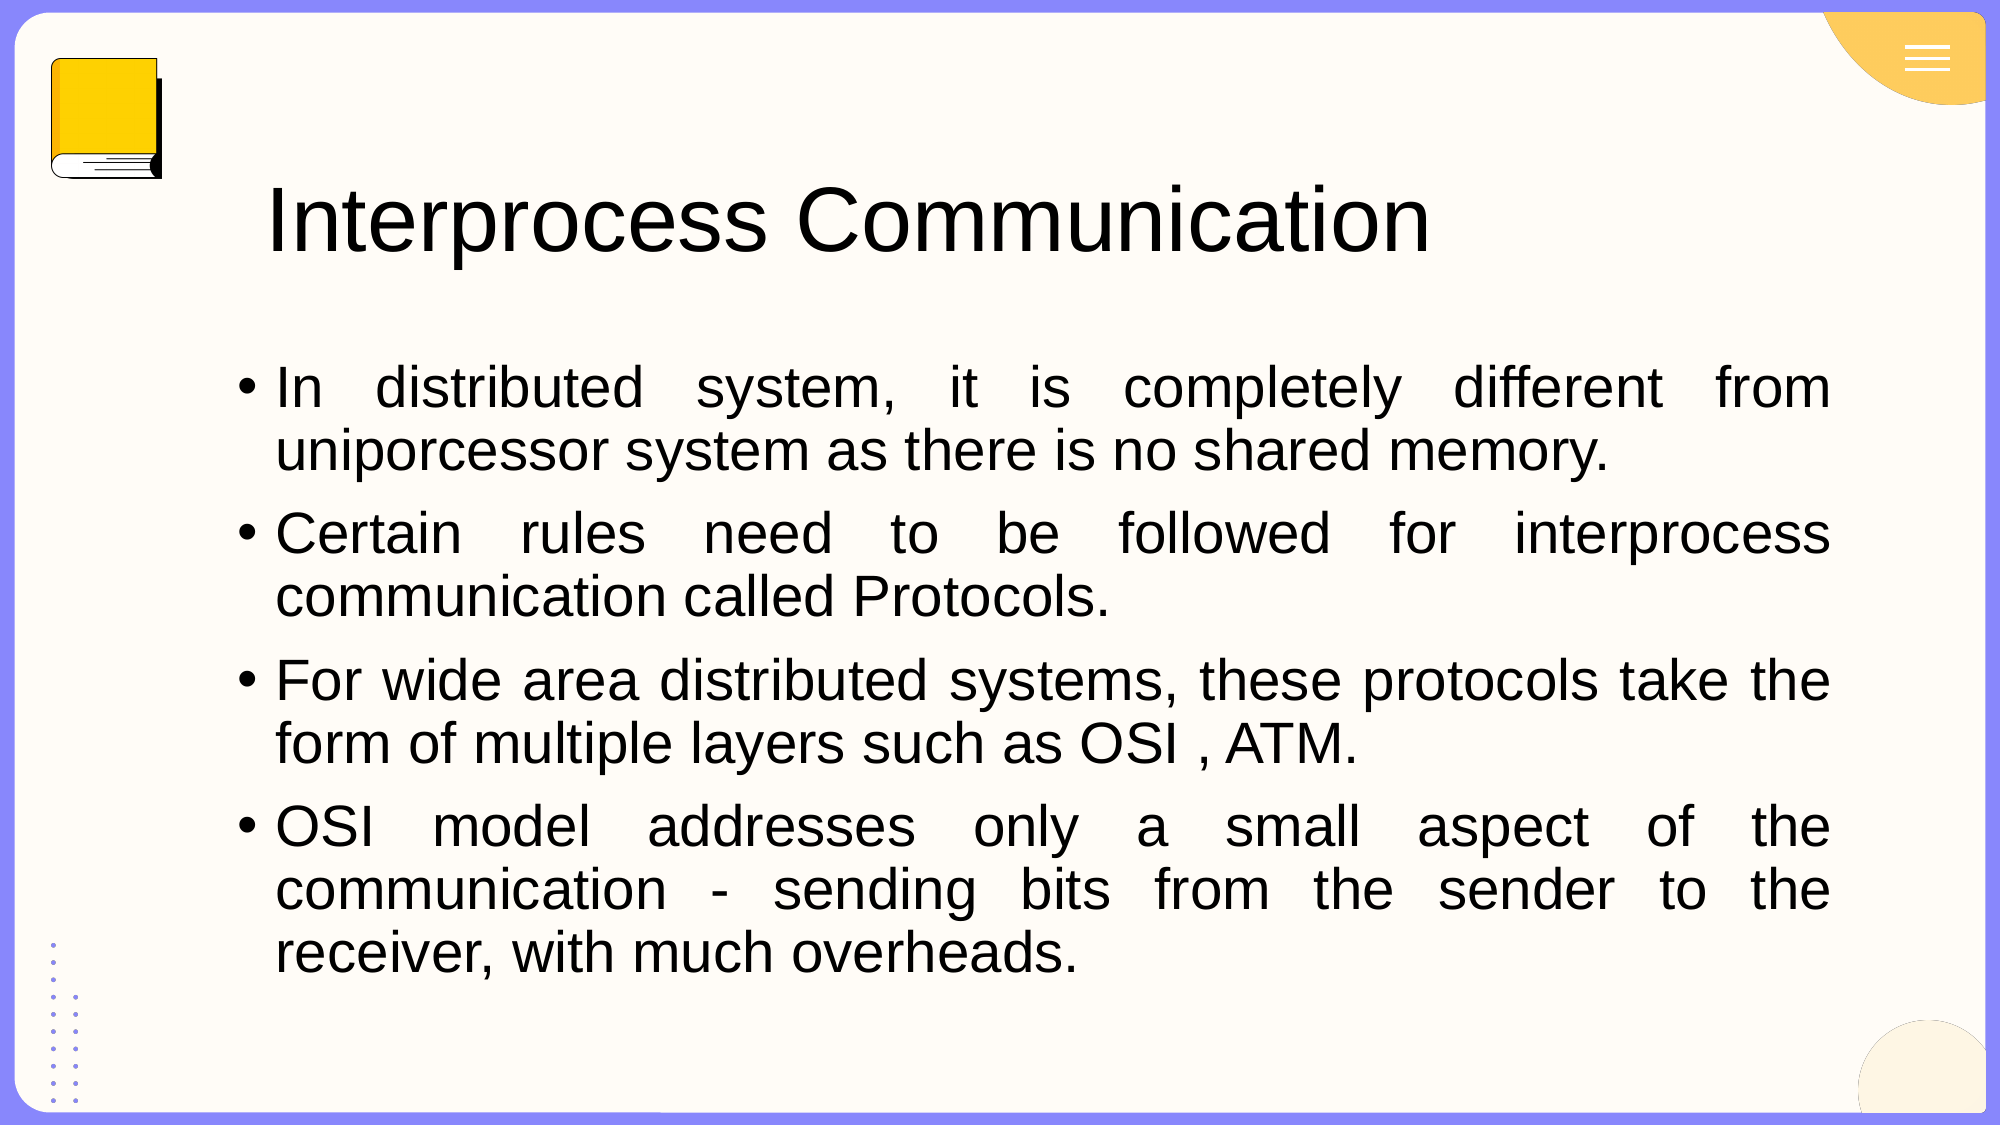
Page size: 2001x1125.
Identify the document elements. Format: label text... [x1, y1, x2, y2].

list In distributed system, it is completely different from uniporcessor system as there is no shared memory. Certain rules need to be followed for interprocess communication called Protocols. For wide area distributed systems, these protocols take the form of multiple layers such as OSI , ATM. OSI model addresses only a small aspect of the communication - sending bits from the sender to the receiver, with much overheads. [222, 349, 1849, 1014]
title Interprocess Communication [250, 94, 1572, 349]
picture [1823, 12, 1986, 105]
picture [51, 943, 78, 1103]
picture [51, 58, 162, 179]
picture [1858, 1020, 1986, 1113]
